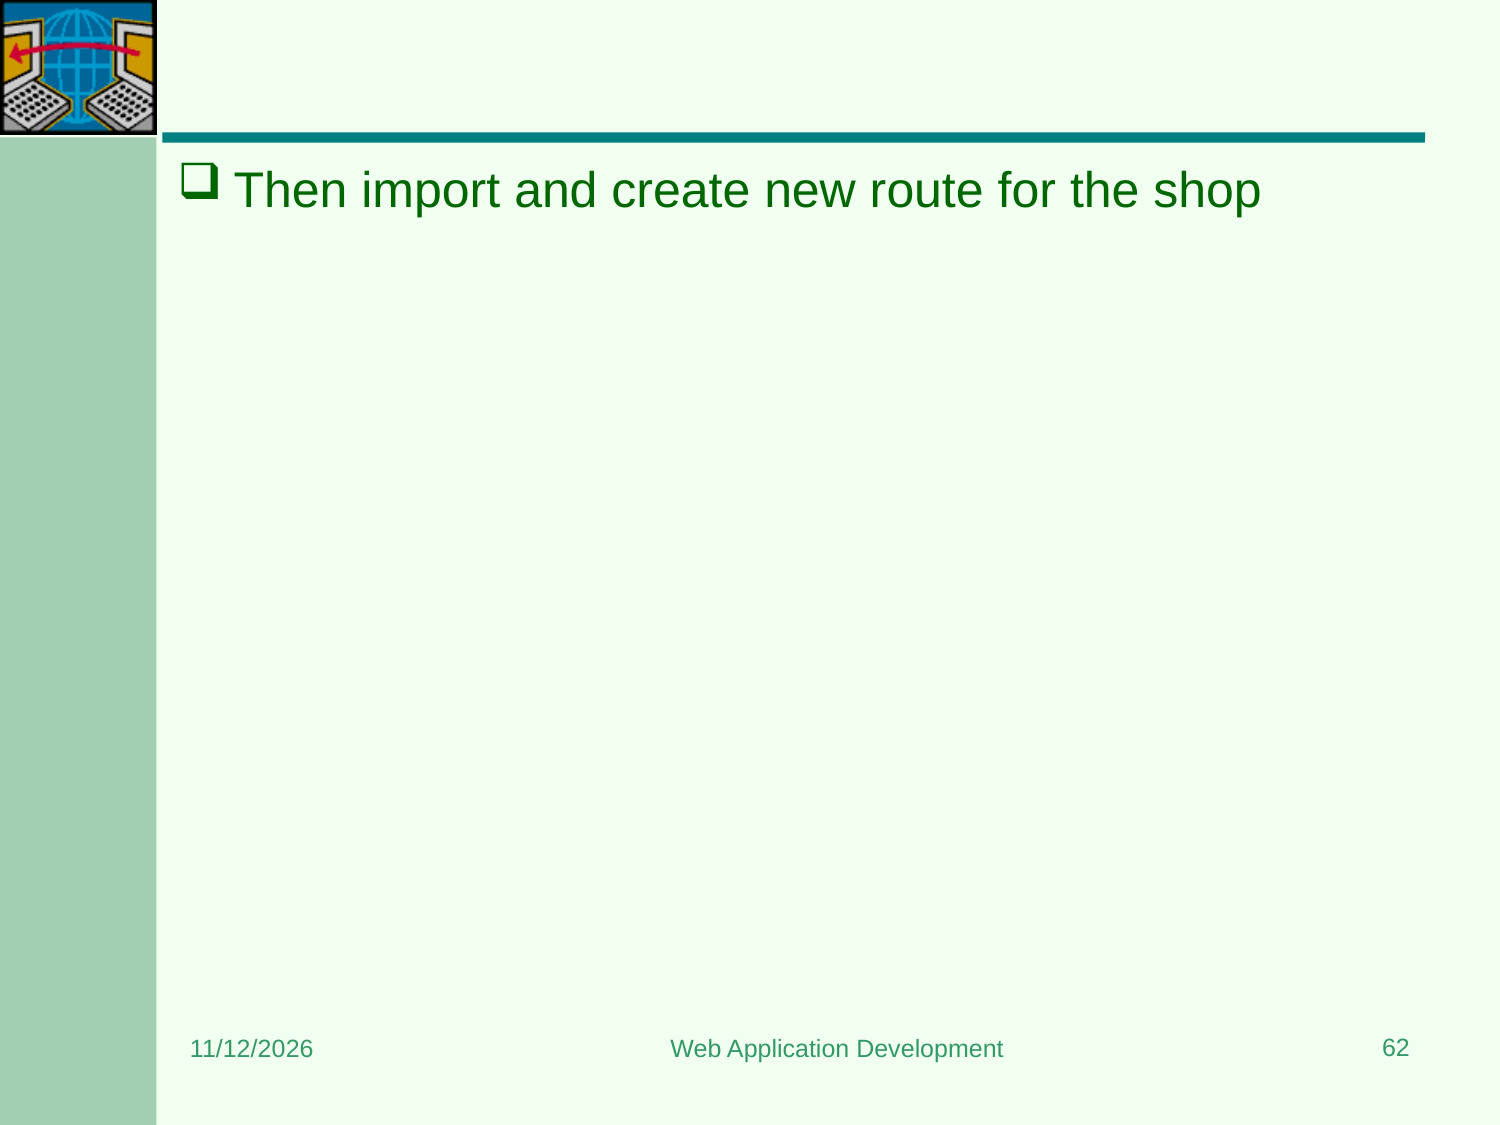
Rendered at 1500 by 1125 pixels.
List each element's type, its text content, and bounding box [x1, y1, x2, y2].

picture [0, 0, 157, 135]
footer Web Application Development [462, 1024, 1213, 1104]
slide_number 62 [1237, 1024, 1426, 1103]
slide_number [174, 1024, 438, 1104]
list Then import and create new route for the shop [162, 149, 1488, 1013]
